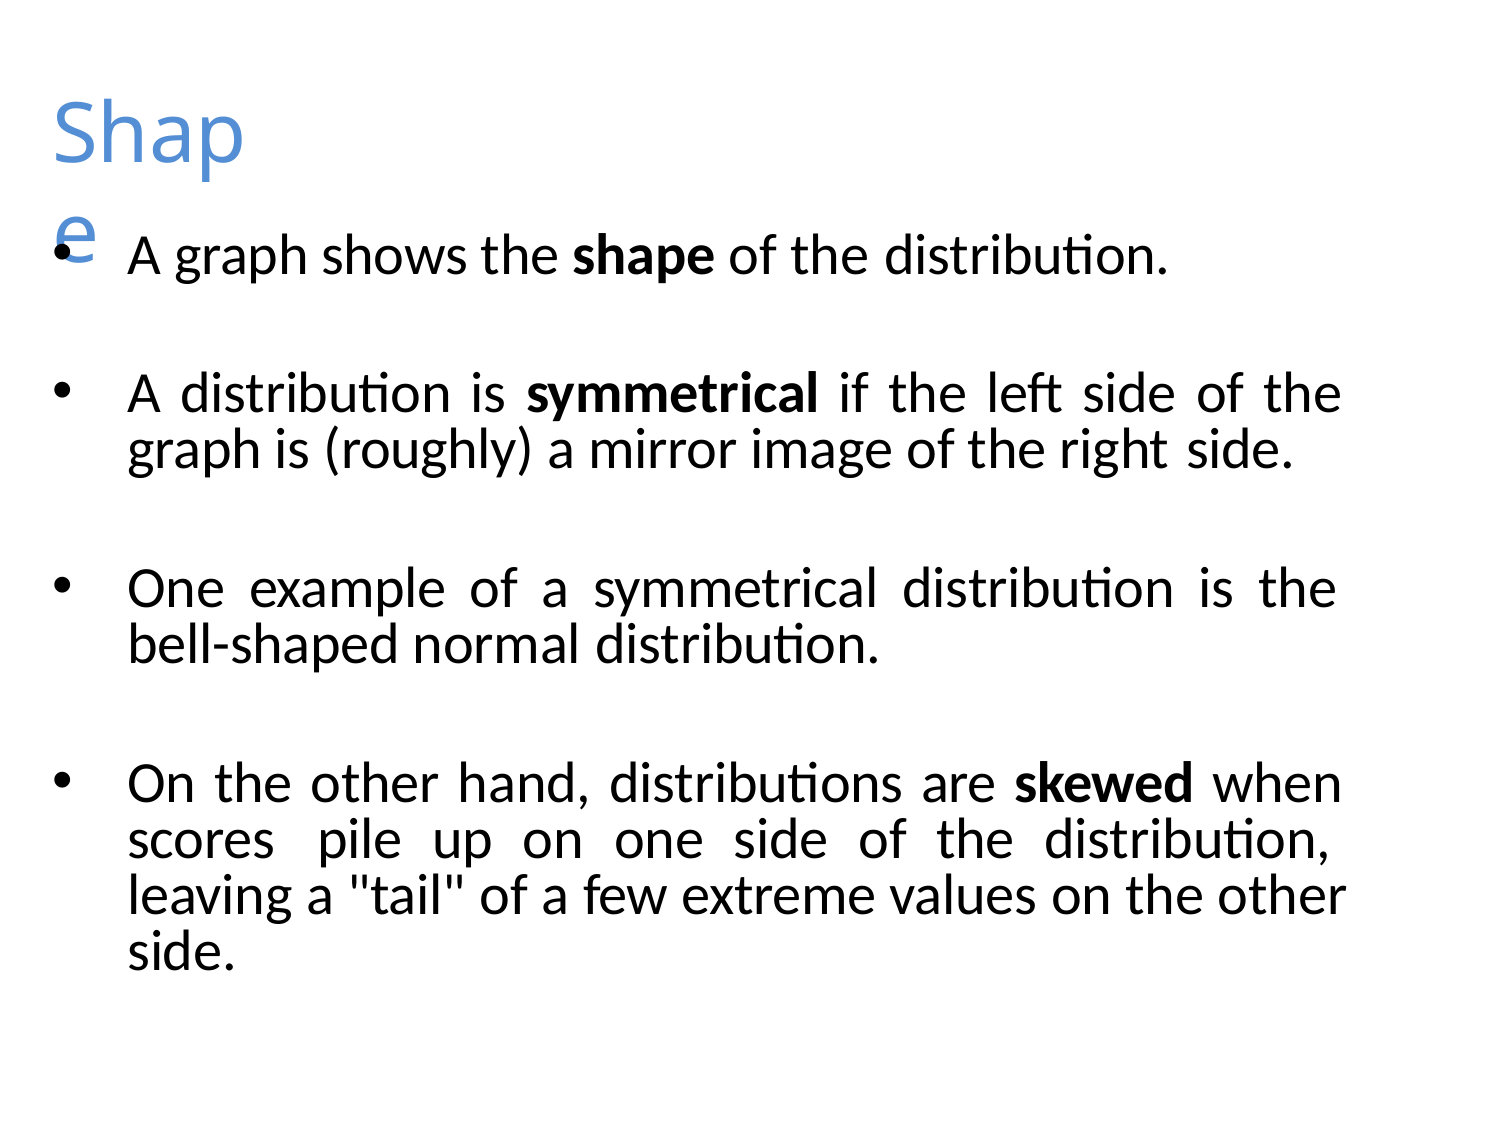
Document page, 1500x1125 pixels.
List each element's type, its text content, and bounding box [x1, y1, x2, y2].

title Shape [50, 77, 293, 214]
text_box A graph shows the shape of the distribution. A distribution is symmetrical if the left side of the graph is (roughly) a mirror image of the right side. One example of a symmetrical distribution is the bell-shaped normal distribution. On the other hand, distributions are skewed when scores pile up on one side of the distribution, leaving a "tail" of a few extreme values on the other side. [50, 214, 1362, 982]
